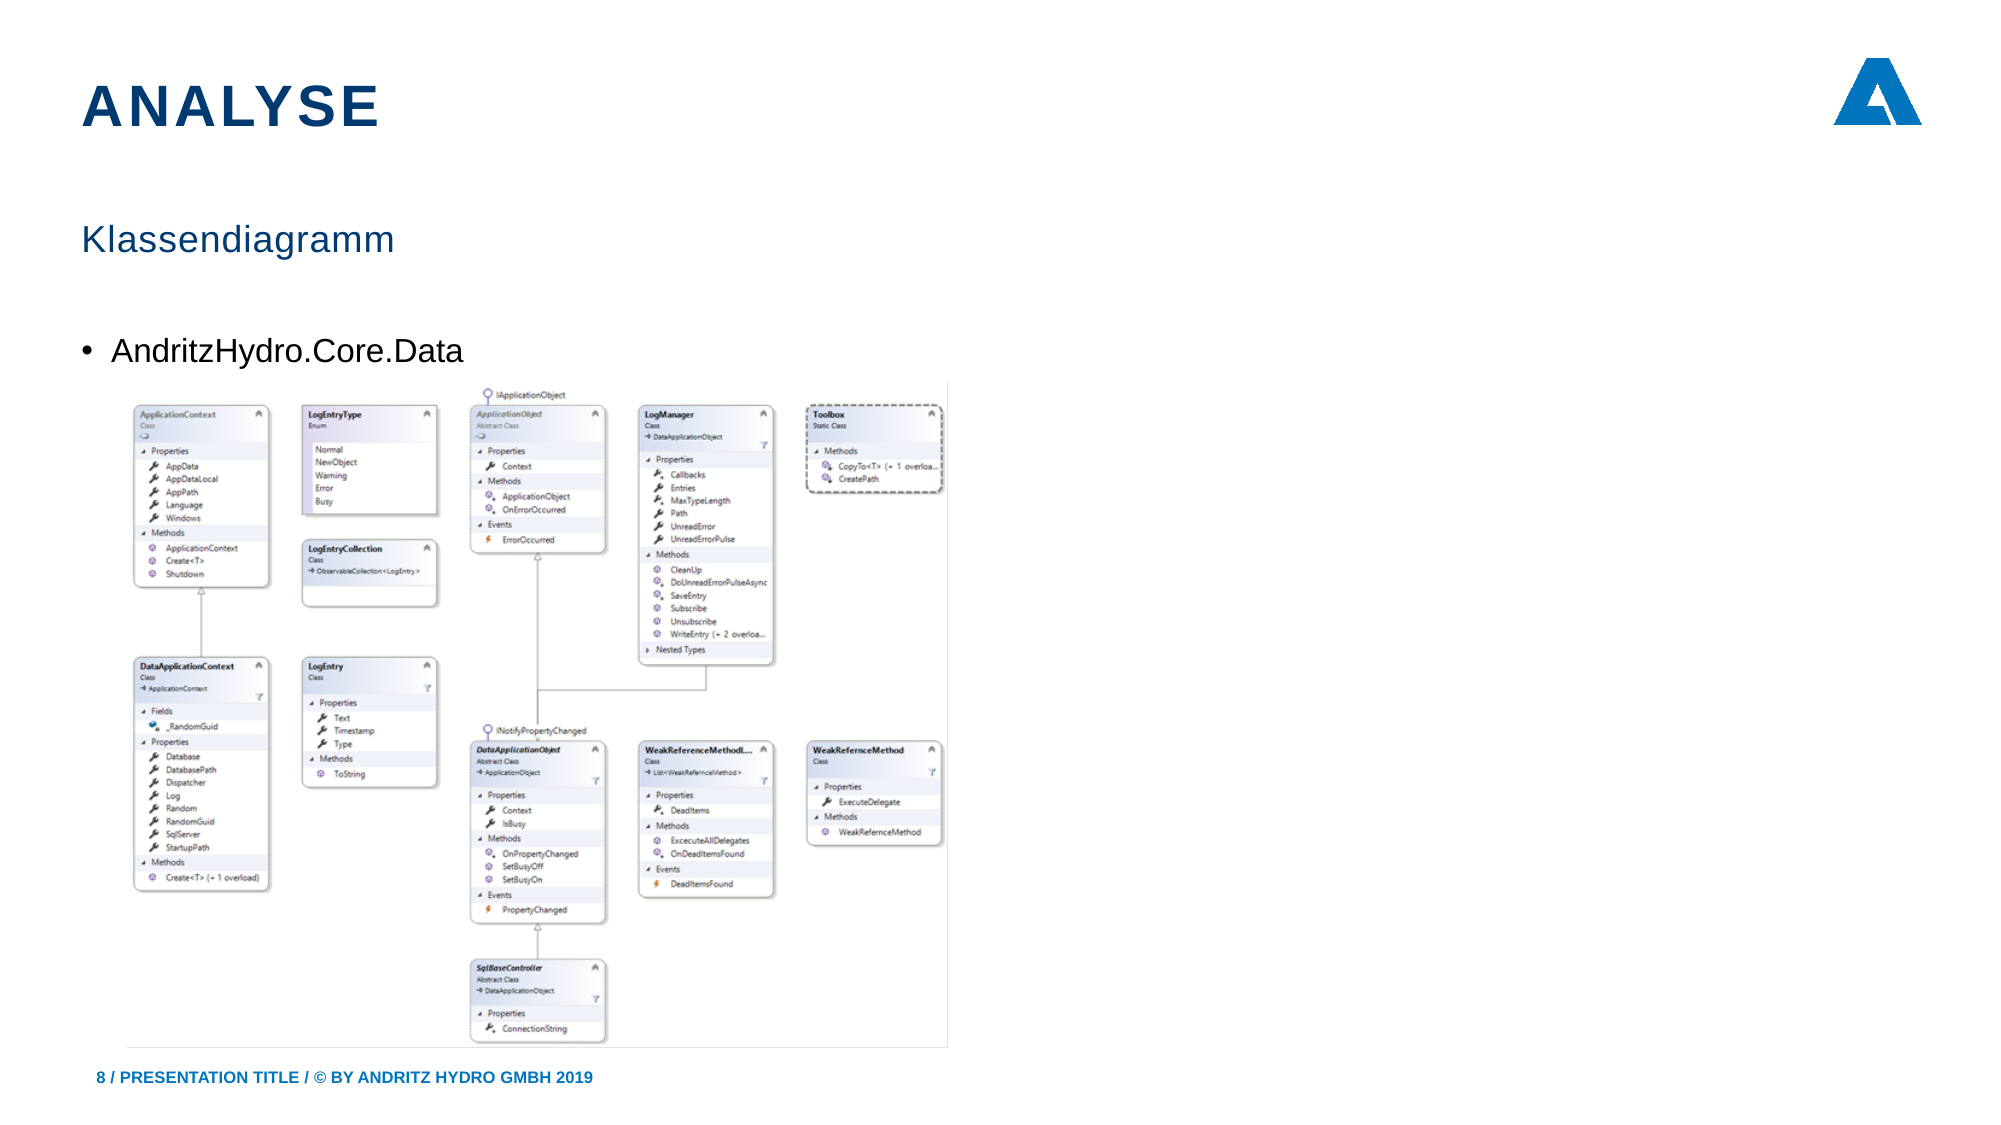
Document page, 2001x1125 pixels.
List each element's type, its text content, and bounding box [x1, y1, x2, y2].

slide_number 8 [50, 1053, 106, 1094]
picture [1833, 58, 1922, 125]
subtitle Klassendiagramm [66, 208, 1792, 267]
list AndritzHydro.Core.Data [66, 314, 1792, 999]
footer / presentation title / © by ANDRITZ HYDRO GmbH 2019 [110, 1053, 1796, 1094]
picture [127, 382, 949, 1050]
title Analyse [66, 60, 1792, 208]
